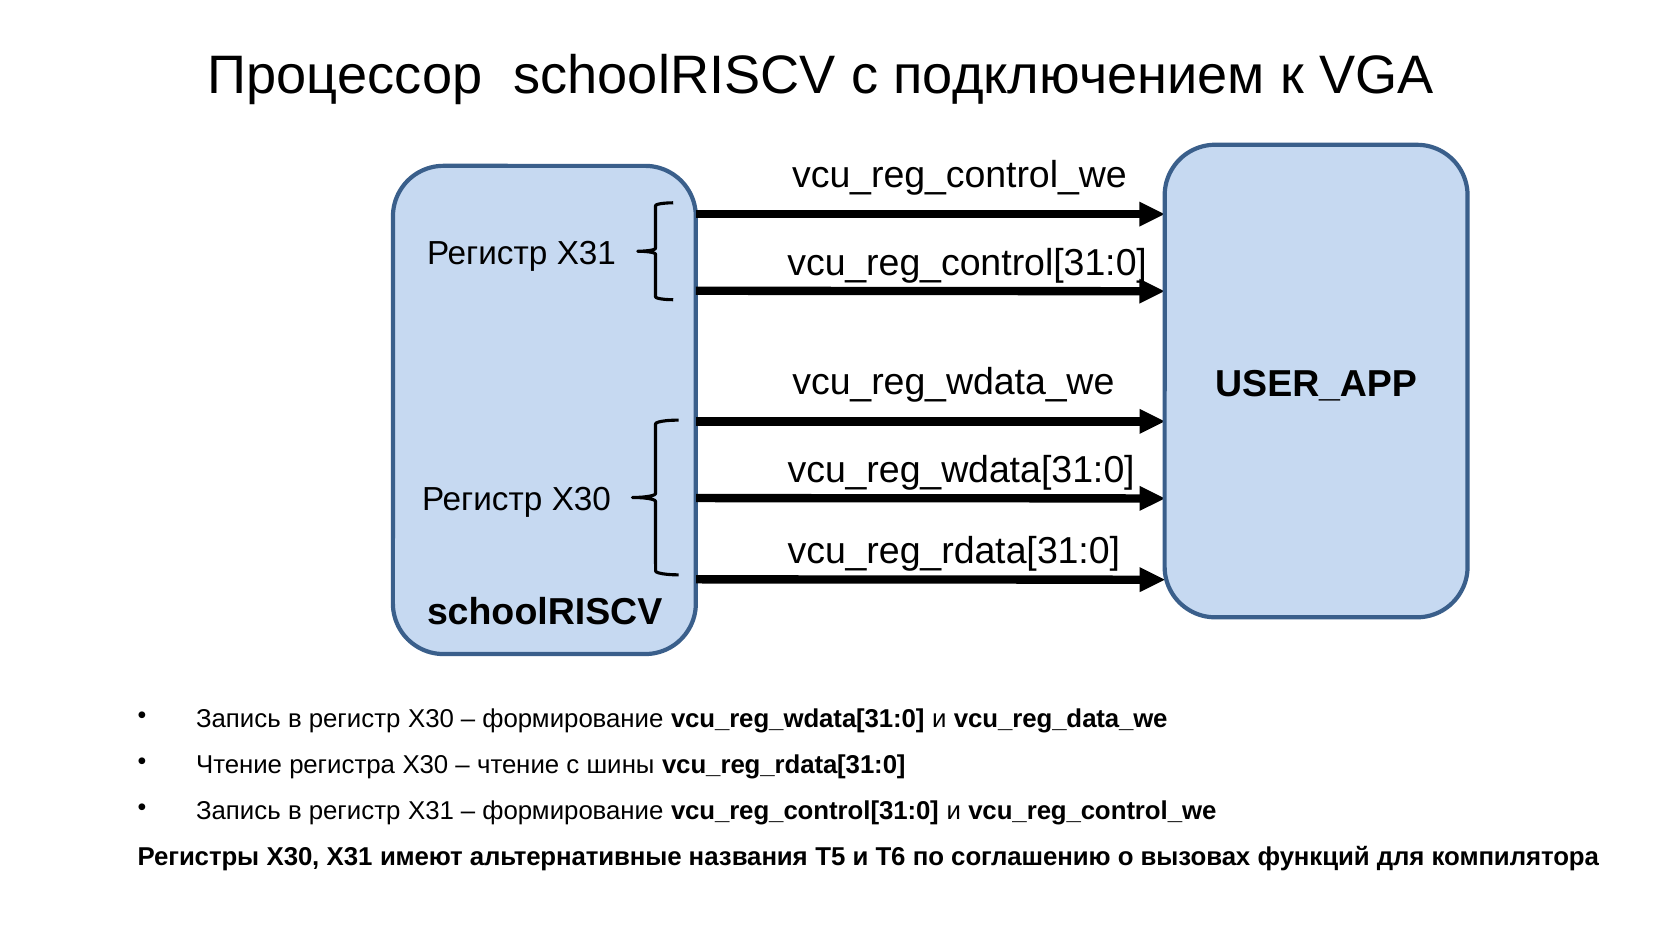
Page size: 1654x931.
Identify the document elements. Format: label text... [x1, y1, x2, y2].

text_box Процессор schoolRISCV с подключением к VGA [82, 37, 1571, 107]
text_box vcu_reg_control[31:0] [772, 230, 1162, 290]
text_box schoolRISCV [412, 579, 685, 640]
text_box vcu_reg_wdata_we [777, 349, 1130, 410]
text_box Запись в регистр X30 – формирование vcu_reg_wdata[31:0] и vcu_reg_data_we Чтение регистра X30 – чтение с шины vcu_reg_rdata[31:0] Запись в регистр X31 – формирование vcu_reg_control[31:0] и vcu_reg_control_we Регистры X30, X31 имеют альтернативные названия T5 и T6 по соглашению о вызовах функций для компилятора [118, 701, 1607, 886]
text_box [637, 202, 674, 301]
text_box vcu_reg_wdata[31:0] [772, 437, 1150, 496]
text_box [631, 419, 679, 576]
text_box [390, 163, 698, 657]
text_box Регистр X31 [412, 223, 654, 279]
text_box vcu_reg_rdata[31:0] [772, 519, 1136, 577]
text_box vcu_reg_control_we [777, 142, 1142, 202]
text_box USER_APP [1162, 142, 1470, 620]
text_box Регистр X30 [407, 469, 654, 525]
